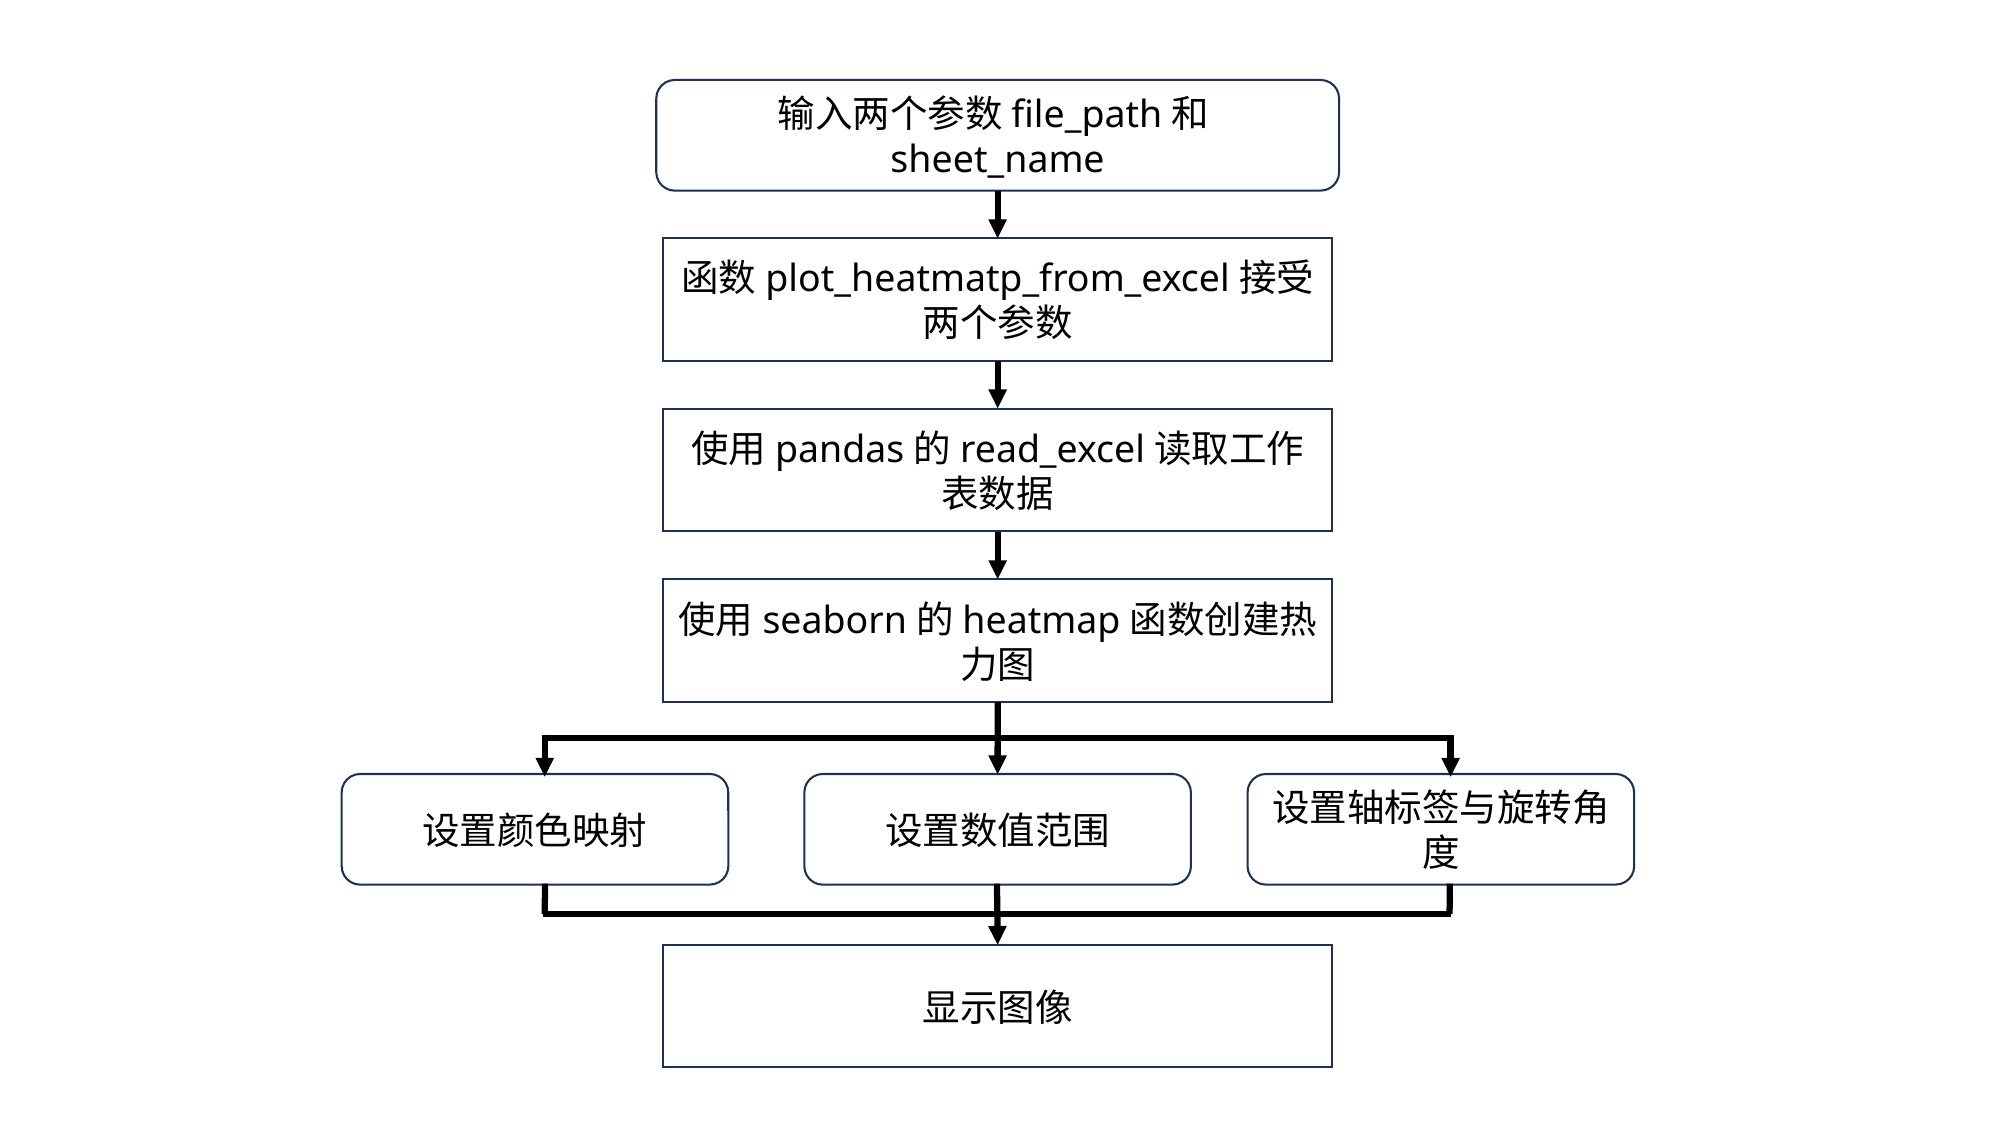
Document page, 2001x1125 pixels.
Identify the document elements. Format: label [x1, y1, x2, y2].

text_box [341, 79, 1635, 1068]
